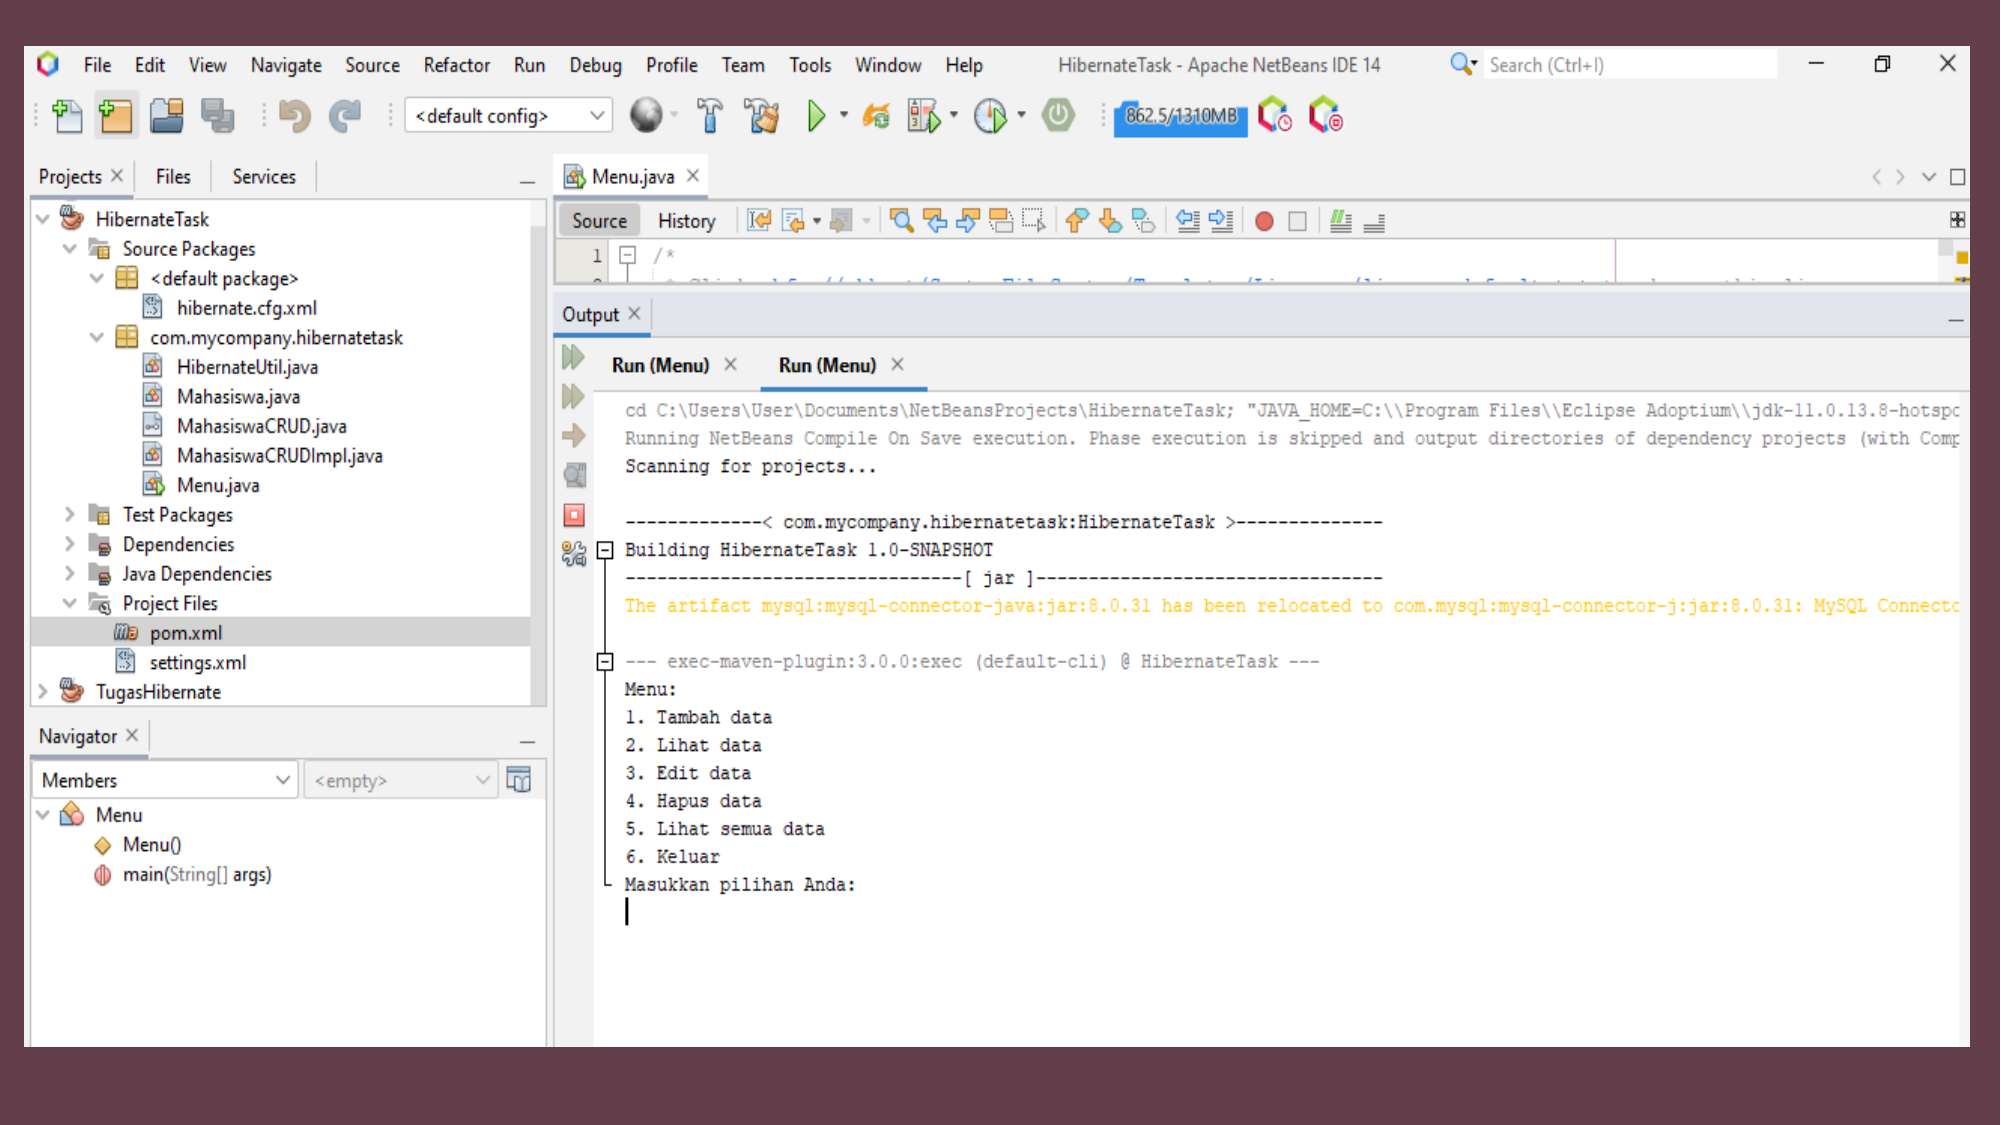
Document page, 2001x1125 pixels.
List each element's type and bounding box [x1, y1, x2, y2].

text_box [0, 0, 2000, 1125]
picture [24, 46, 1970, 1047]
